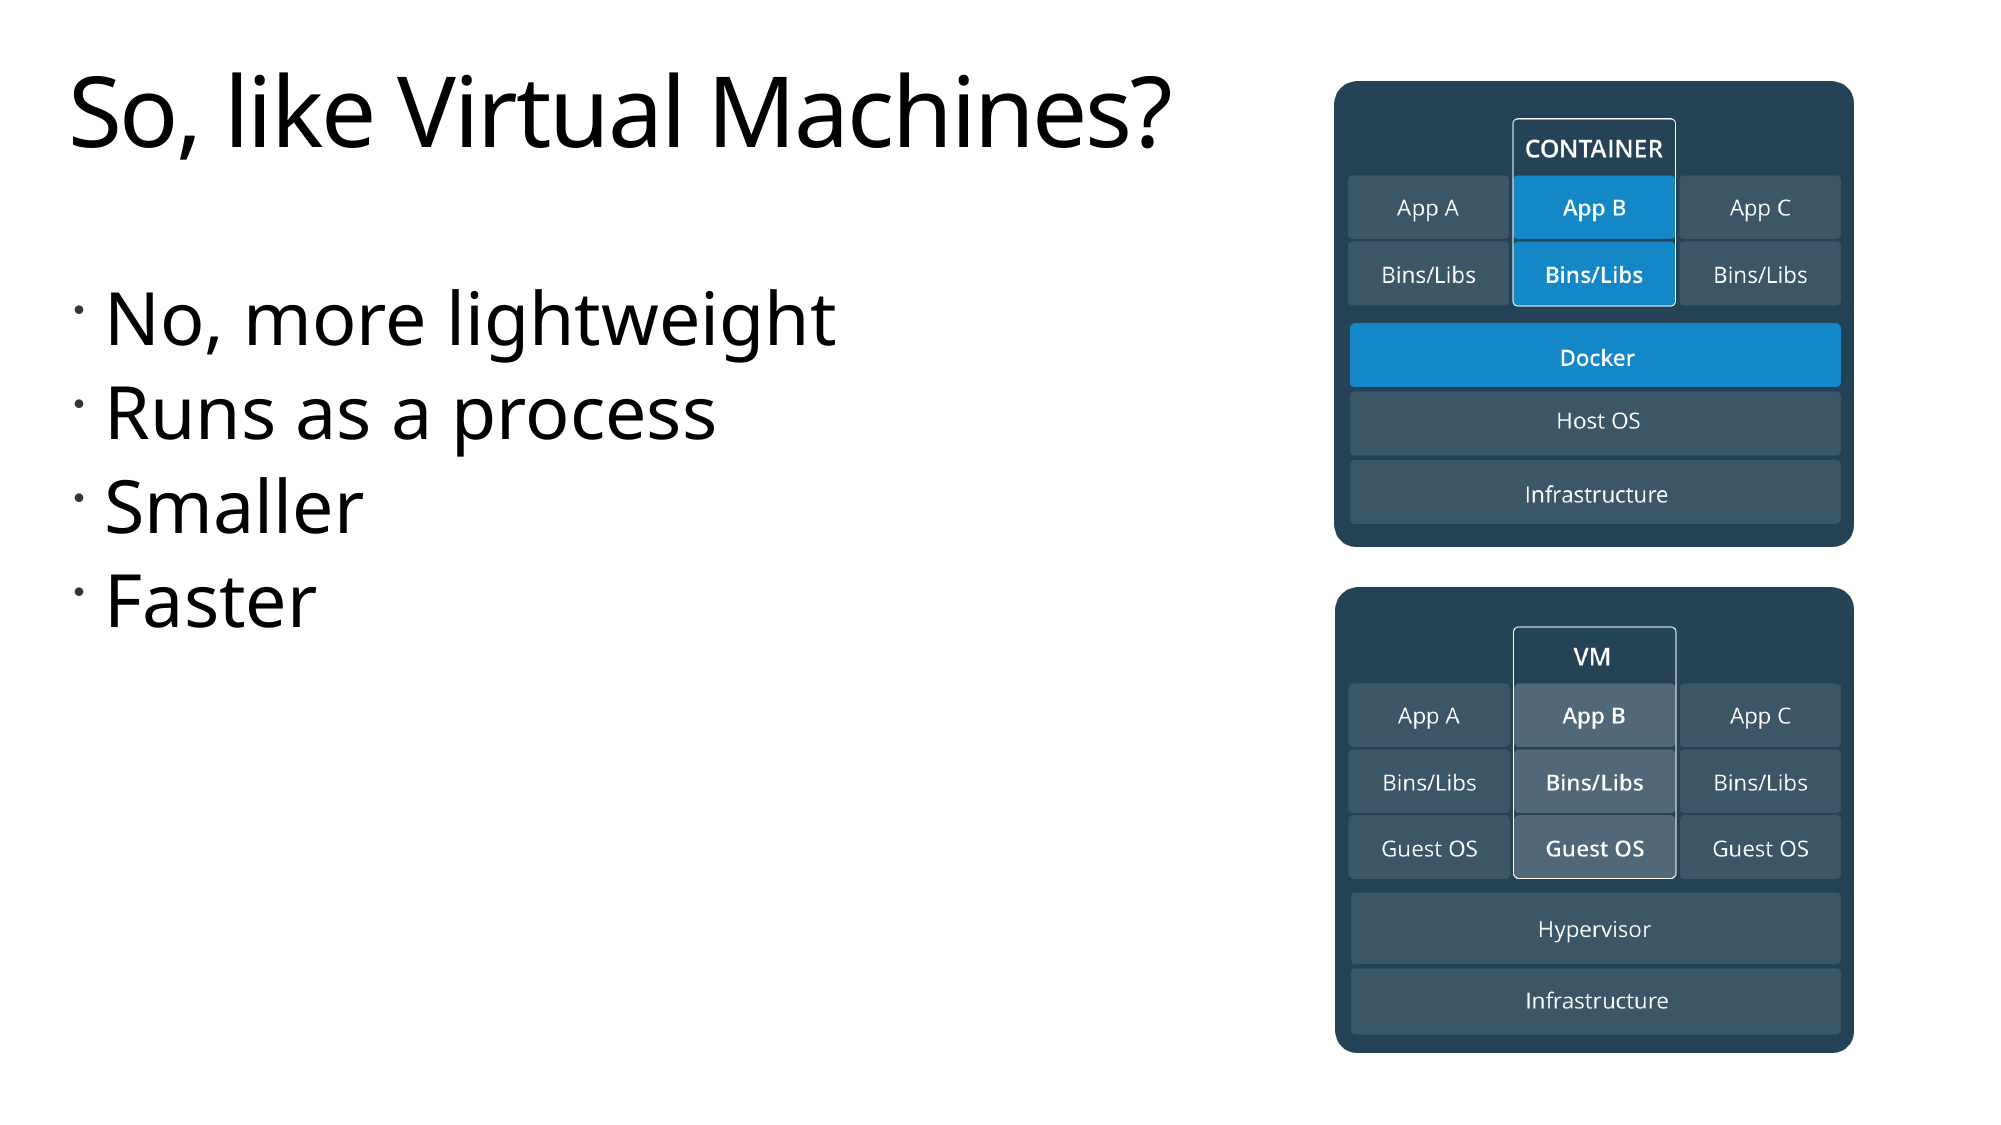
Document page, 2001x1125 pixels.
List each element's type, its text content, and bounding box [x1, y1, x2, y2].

title So, like Virtual Machines? [44, 47, 1957, 196]
picture [1334, 81, 1854, 547]
picture [1335, 587, 1854, 1053]
list No, more lightweight Runs as a process Smaller Faster [44, 267, 1957, 1036]
